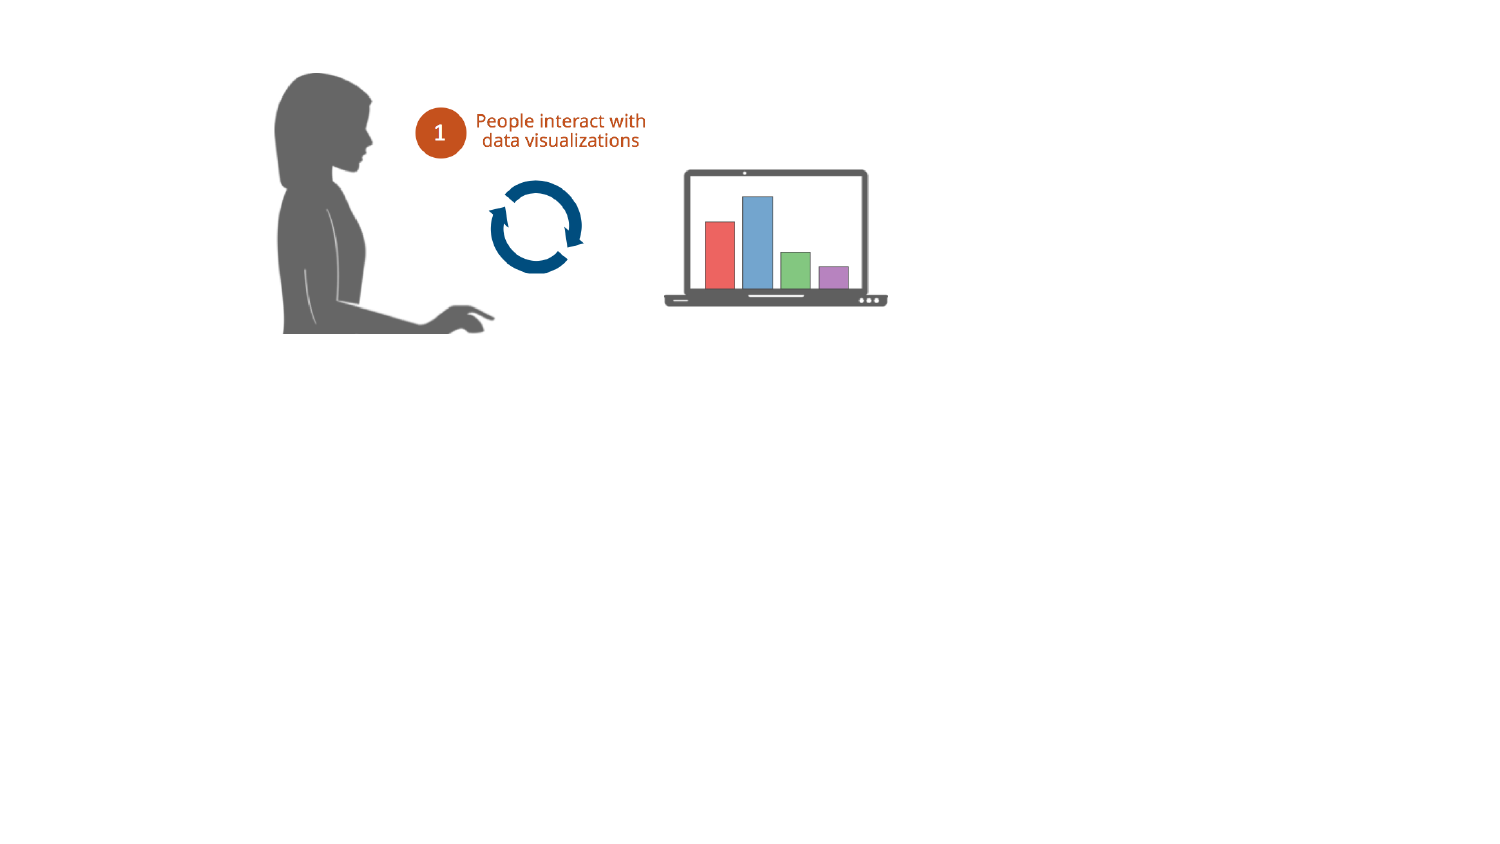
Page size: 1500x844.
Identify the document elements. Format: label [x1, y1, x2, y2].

picture [24, 24, 1476, 785]
